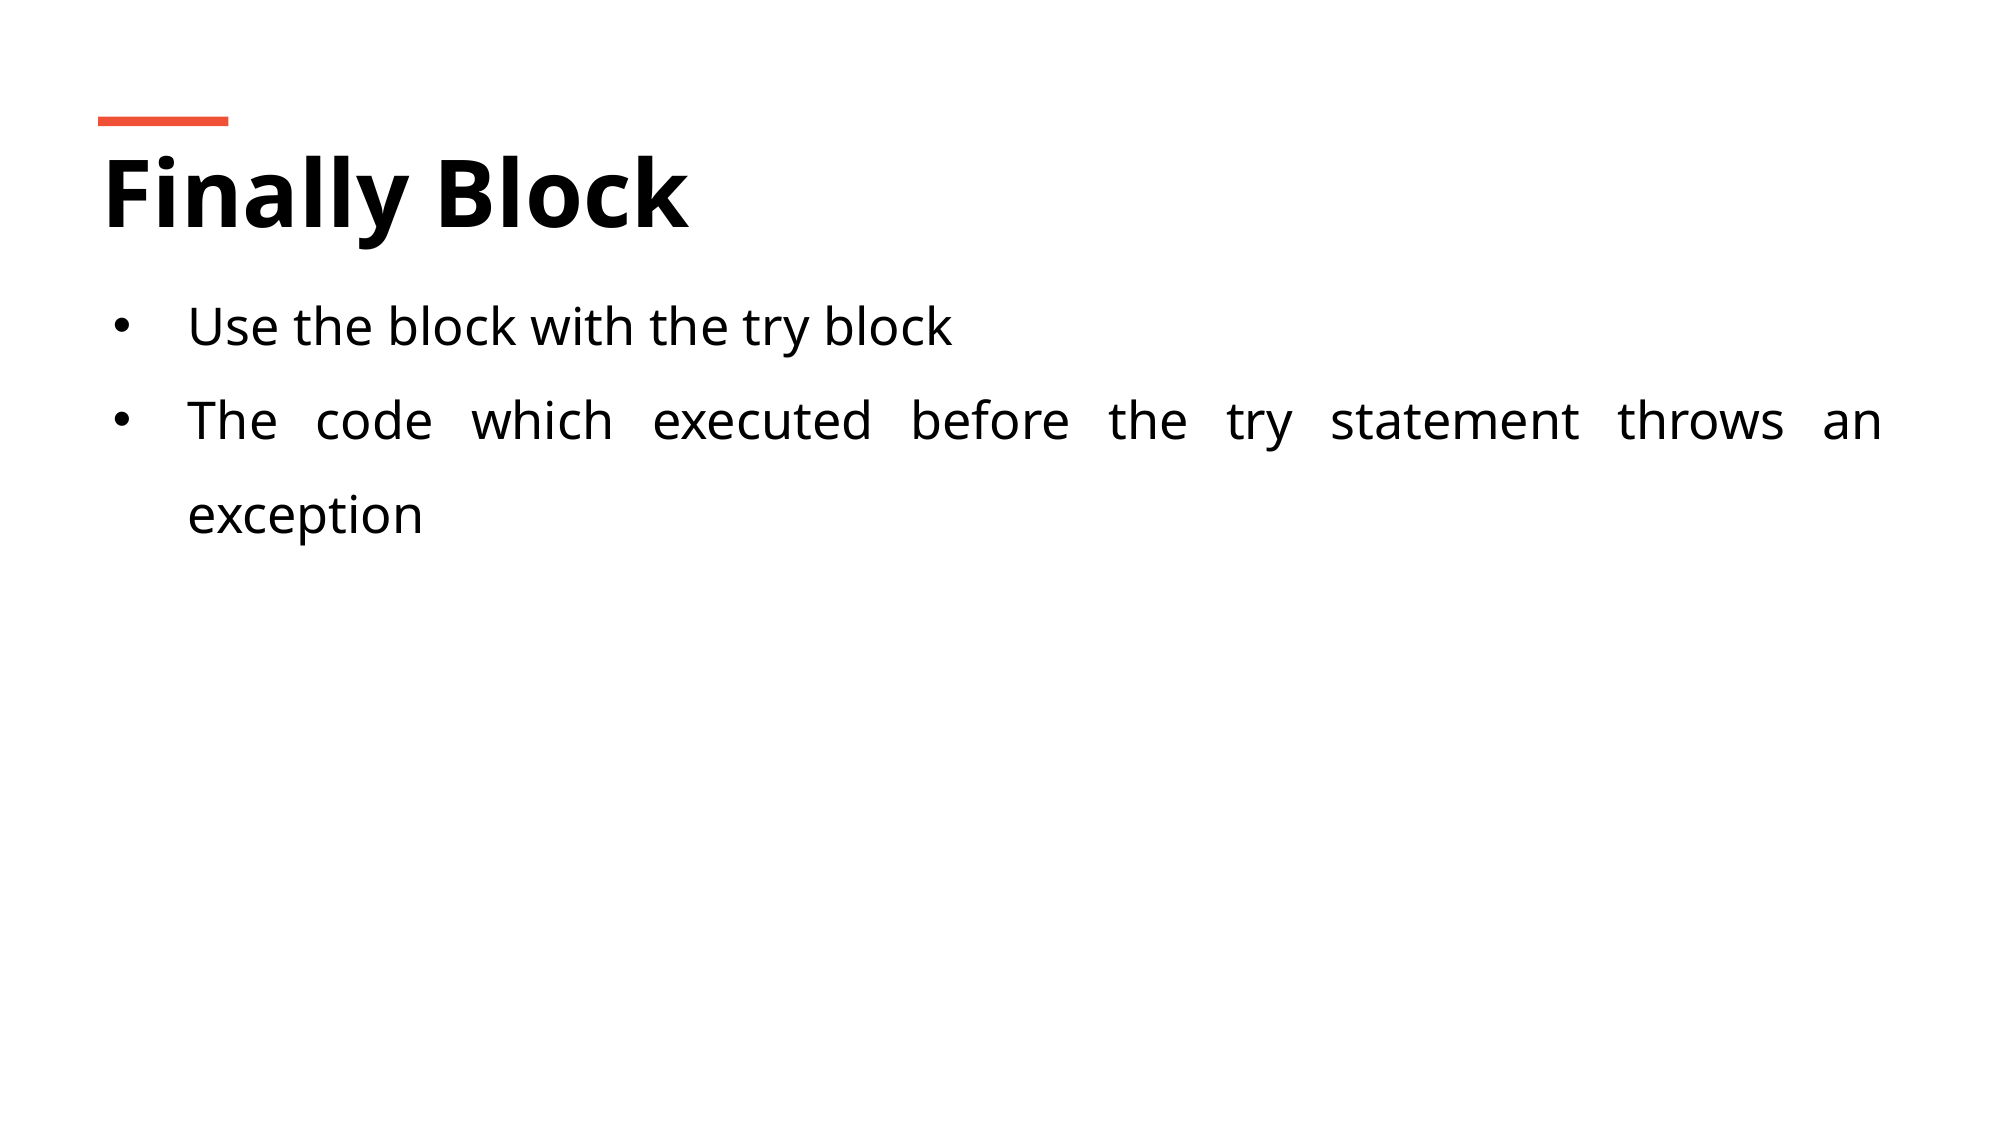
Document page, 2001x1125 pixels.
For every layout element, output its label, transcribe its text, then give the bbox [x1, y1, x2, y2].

text_box Finally Block [86, 126, 1938, 254]
text_box Use the block with the try block The code which executed before the try statement throws an exception [98, 254, 1900, 551]
text_box [97, 116, 230, 127]
